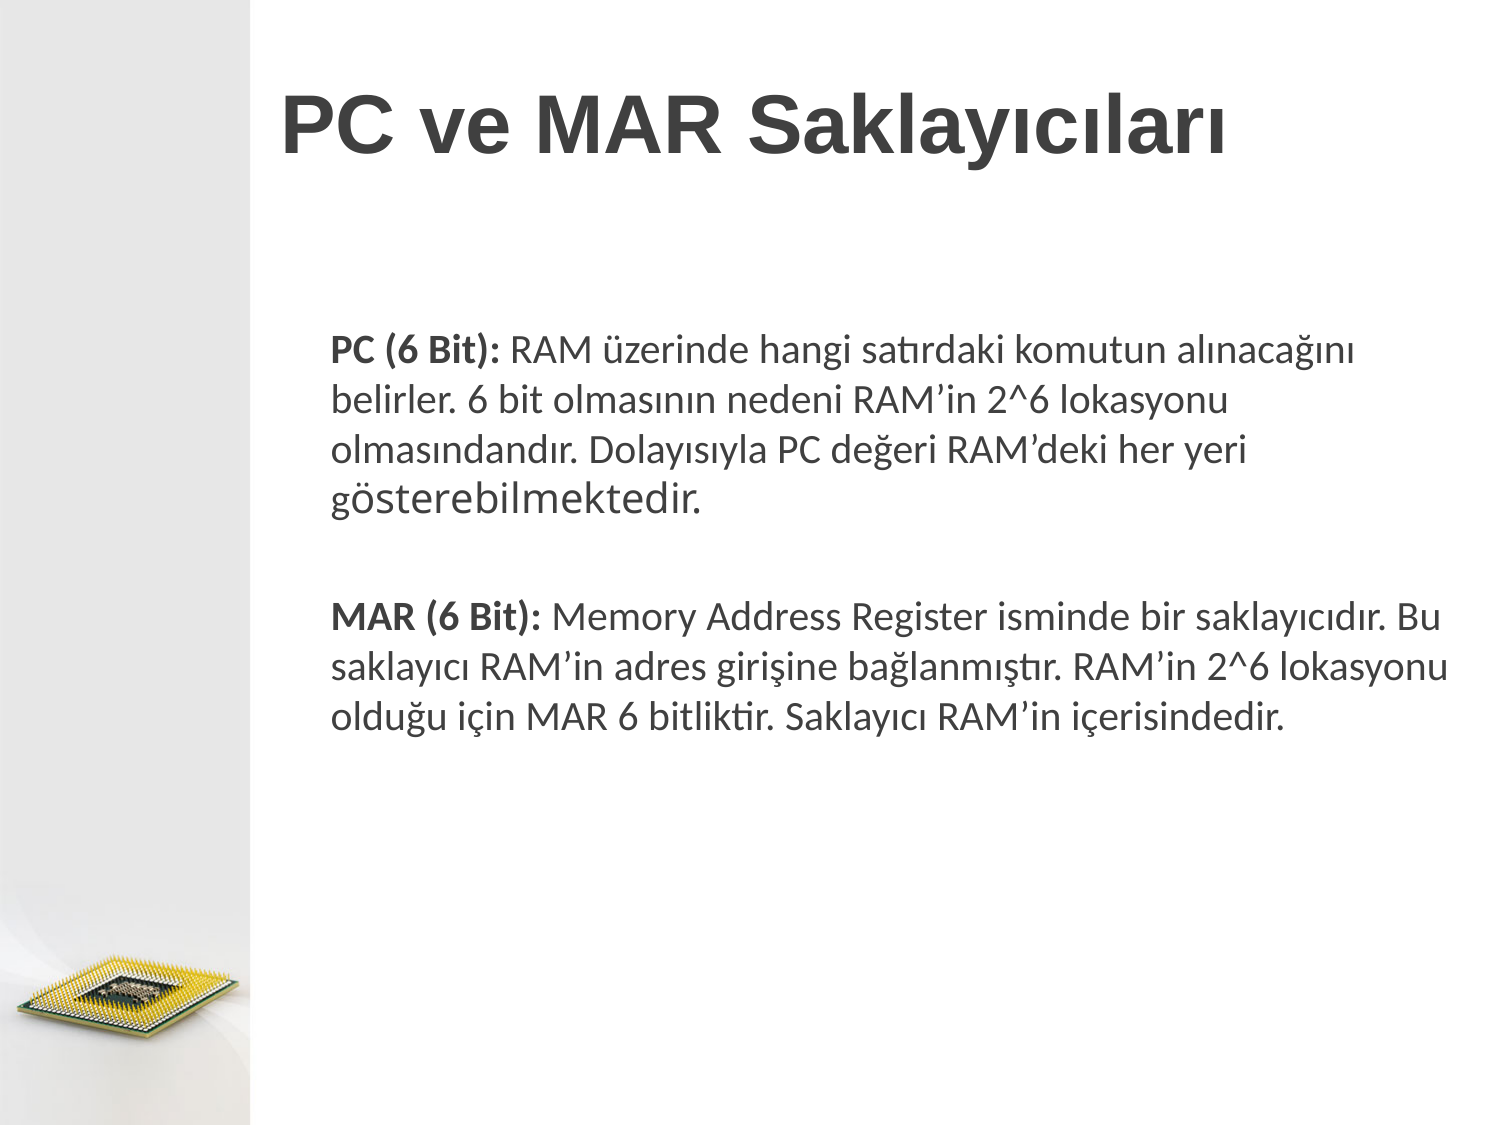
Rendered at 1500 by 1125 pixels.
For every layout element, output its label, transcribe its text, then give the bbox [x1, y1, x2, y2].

picture [0, 0, 1500, 1125]
title PC ve MAR Saklayıcıları [265, 32, 1500, 208]
list PC (6 Bit): RAM üzerinde hangi satırdaki komutun alınacağını belirler. 6 bit olmasının nedeni RAM’in 2^6 lokasyonu olmasındandır. Dolayısıyla PC değeri RAM’deki her yeri gösterebilmektedir. MAR (6 Bit): Memory Address Register isminde bir saklayıcıdır. Bu saklayıcı RAM’in adres girişine bağlanmıştır. RAM’in 2^6 lokasyonu olduğu için MAR 6 bitliktir. Saklayıcı RAM’in içerisindedir. [265, 314, 1471, 1012]
